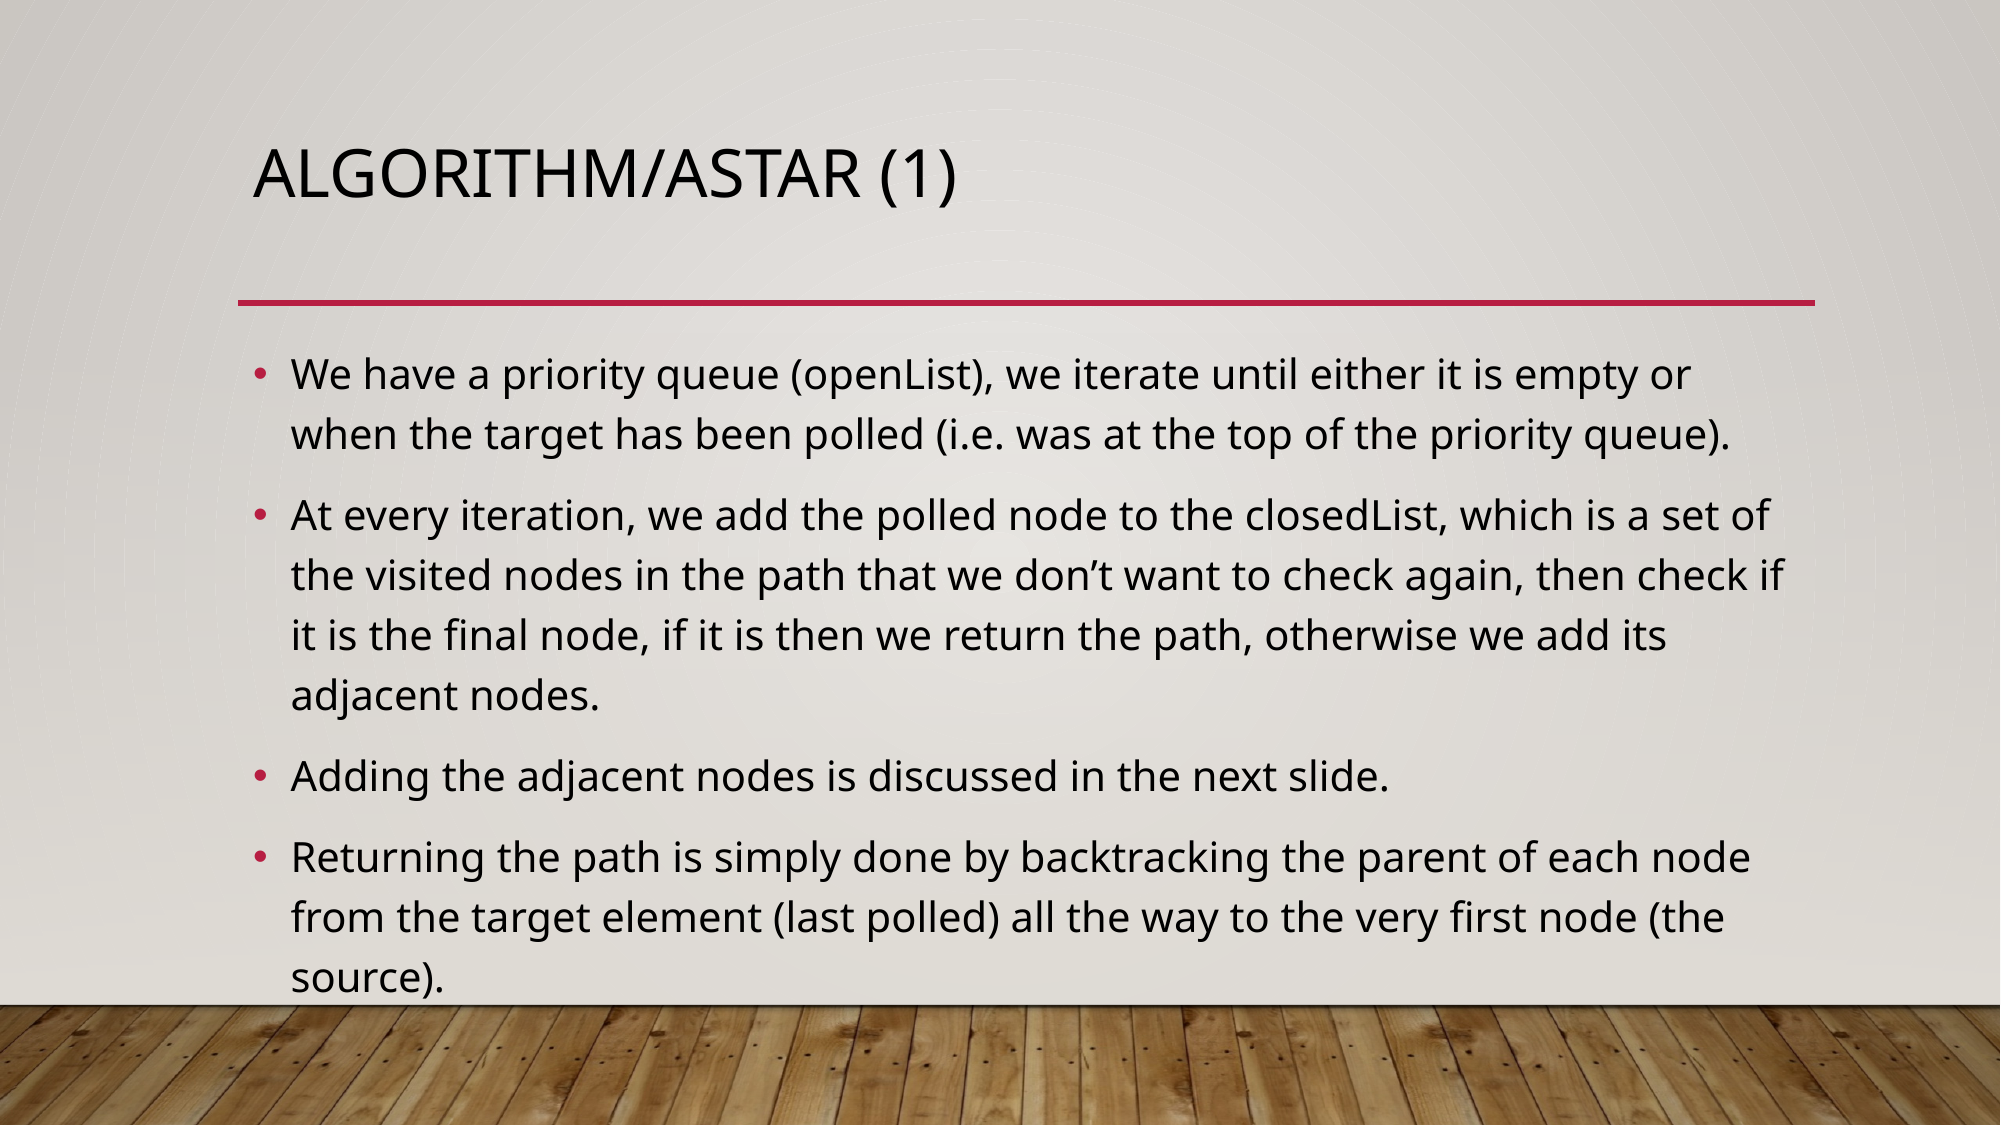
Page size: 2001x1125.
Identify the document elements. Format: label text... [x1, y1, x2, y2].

picture [0, 1005, 2000, 1125]
title Algorithm/Astar (1) [238, 131, 1814, 305]
list We have a priority queue (openList), we iterate until either it is empty or when the target has been polled (i.e. was at the top of the priority queue). At every iteration, we add the polled node to the closedList, which is a set of the visited nodes in the path that we don’t want to check again, then check if it is the final node, if it is then we return the path, otherwise we add its adjacent nodes. Adding the adjacent nodes is discussed in the next slide. Returning the path is simply done by backtracking the parent of each node from the target element (last polled) all the way to the very first node (the source). [238, 330, 1814, 897]
